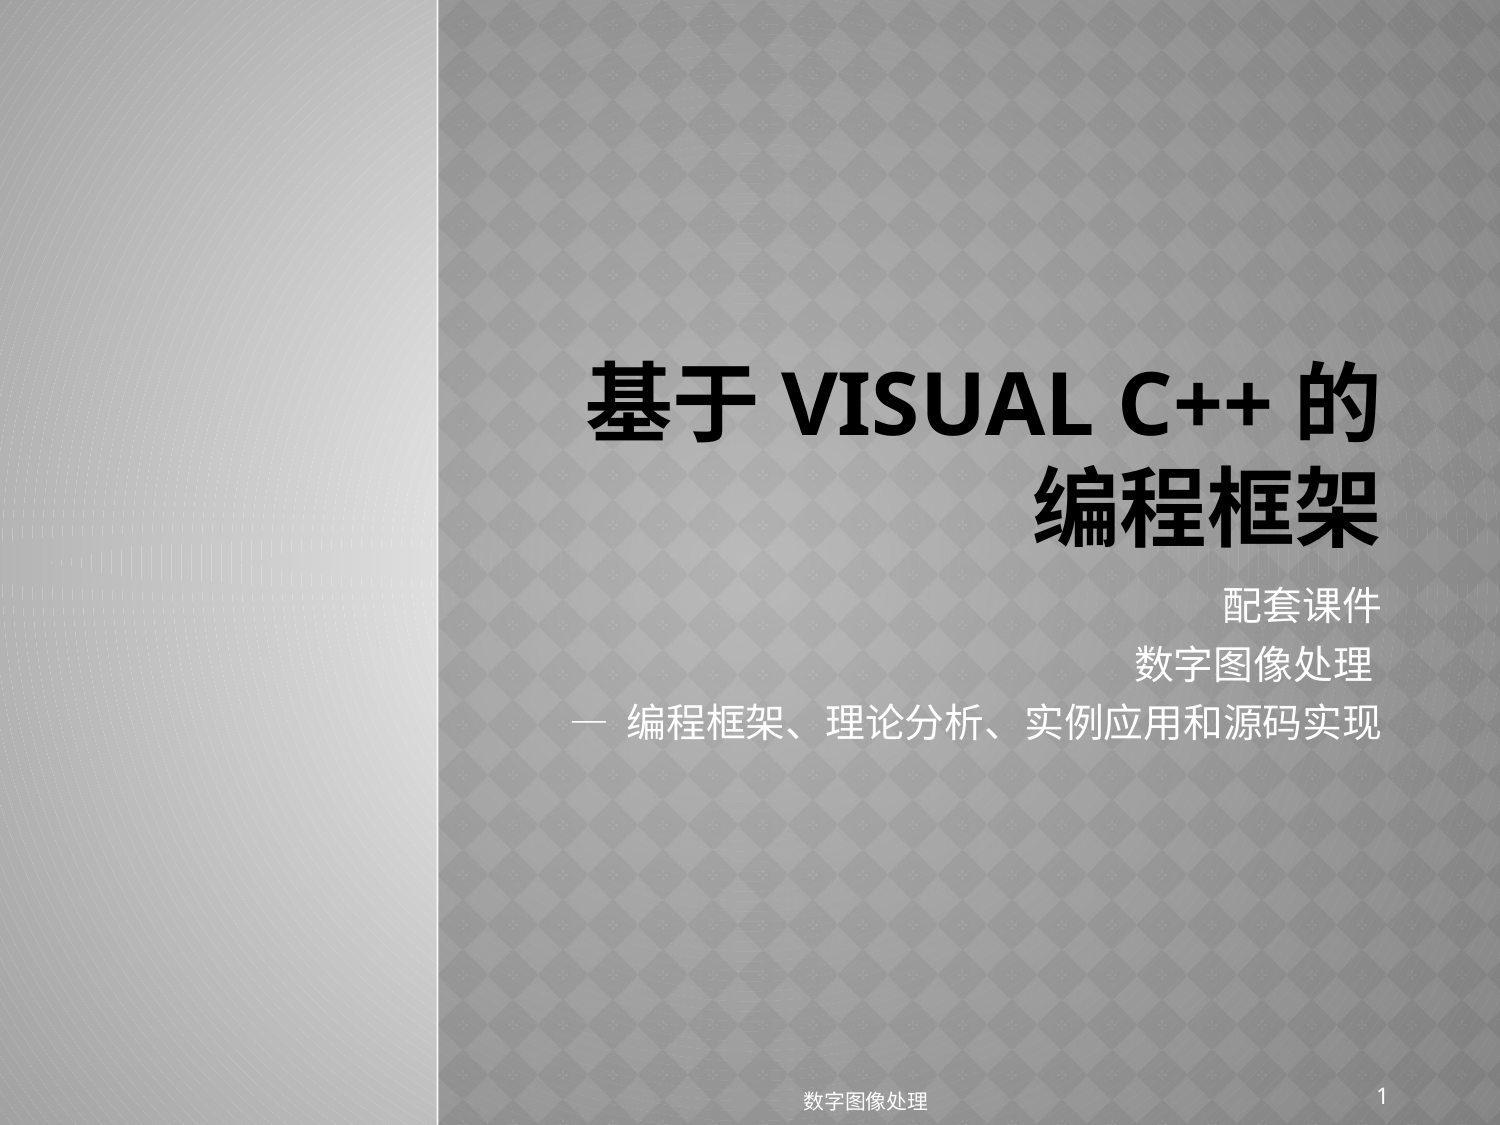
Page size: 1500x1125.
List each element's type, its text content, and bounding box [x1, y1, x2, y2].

subtitle 配套课件 数字图像处理 — 编程框架、理论分析、实例应用和源码实现 [550, 580, 1390, 762]
slide_number 1 [1292, 1075, 1390, 1113]
footer 数字图像处理 [462, 1075, 943, 1114]
title 基于Visual C++的 编程框架 [552, 87, 1390, 558]
